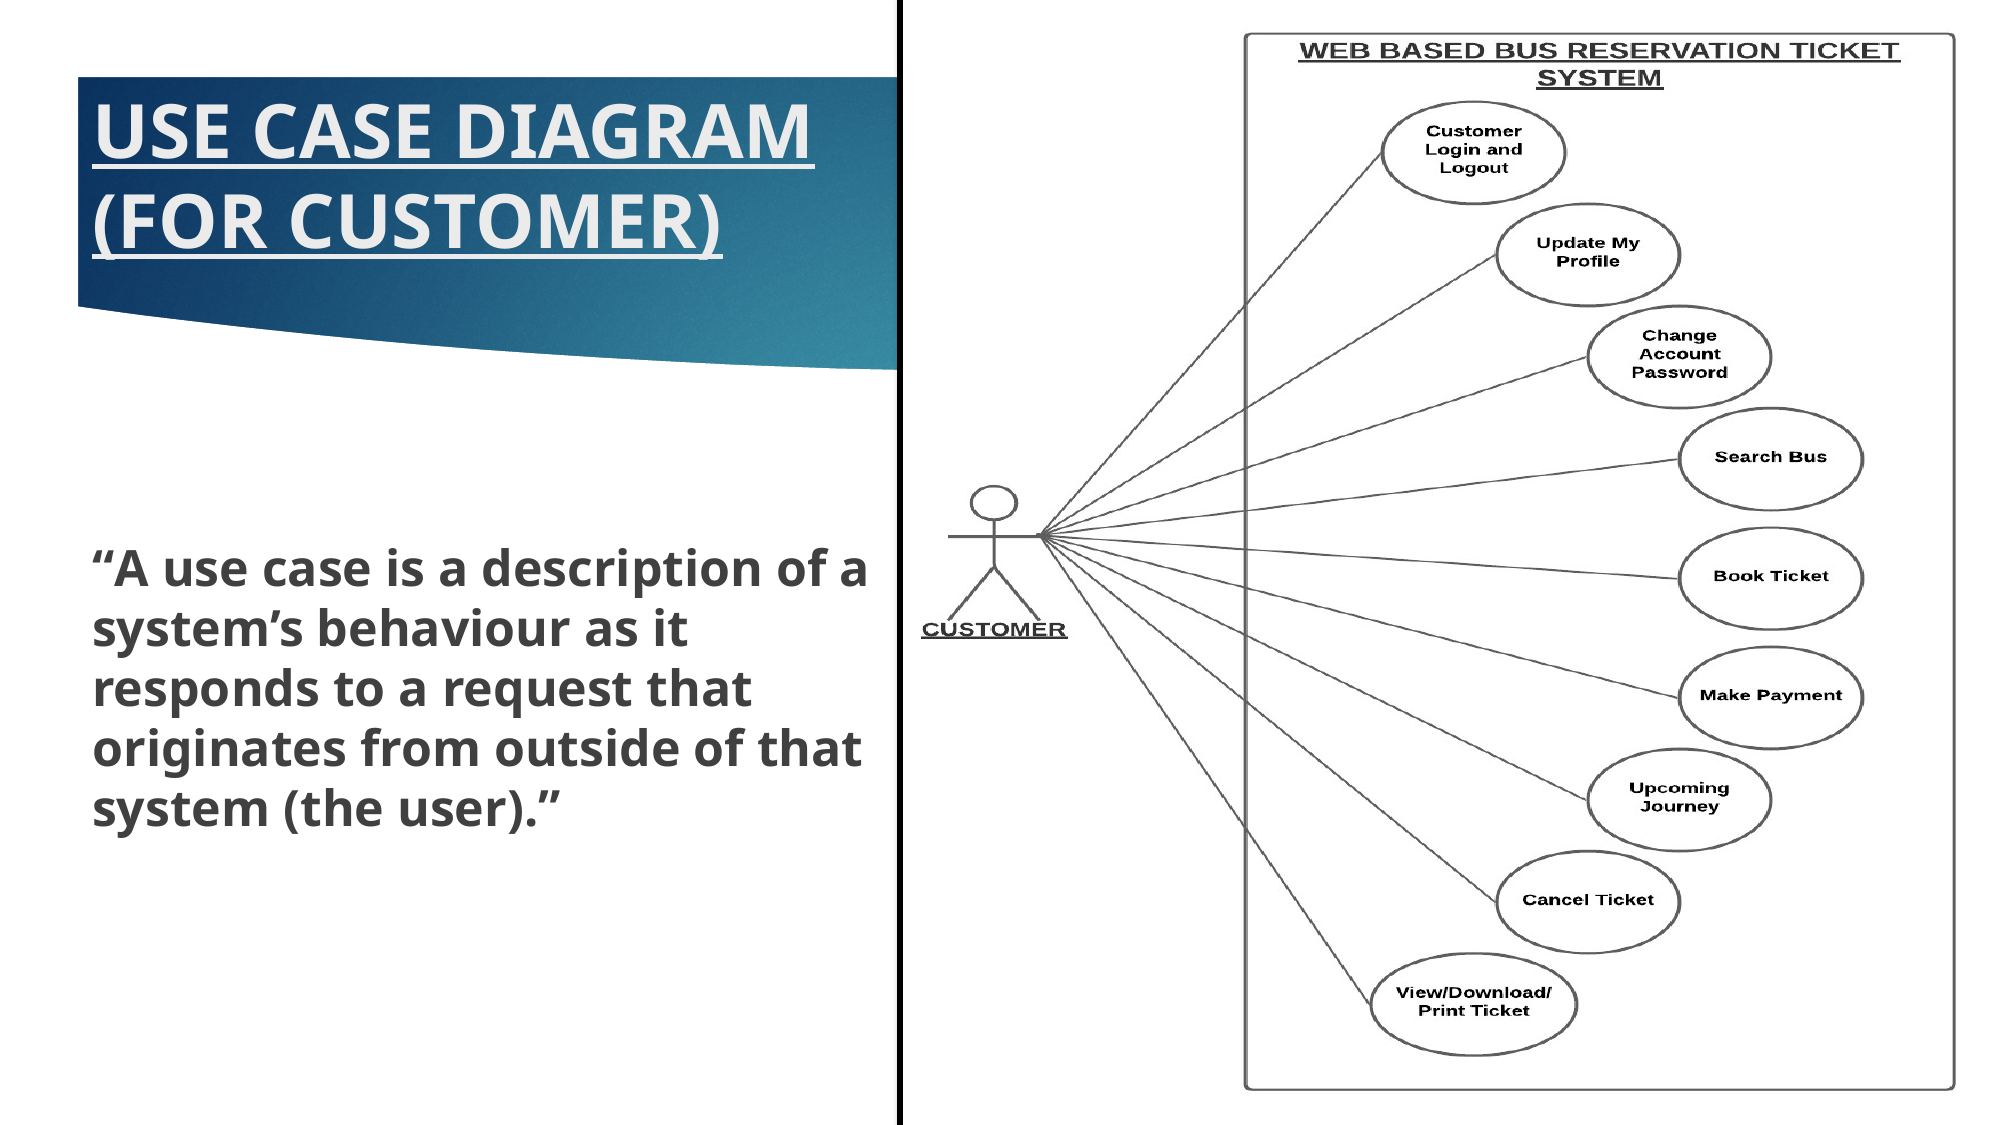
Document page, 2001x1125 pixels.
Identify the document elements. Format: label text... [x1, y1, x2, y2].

picture [902, 0, 2000, 1125]
title USE CASE DIAGRAM (FOR CUSTOMER) [77, 79, 894, 267]
list “A use case is a description of a system’s behaviour as it responds to a request that originates from outside of that system (the user).” [77, 528, 891, 1046]
